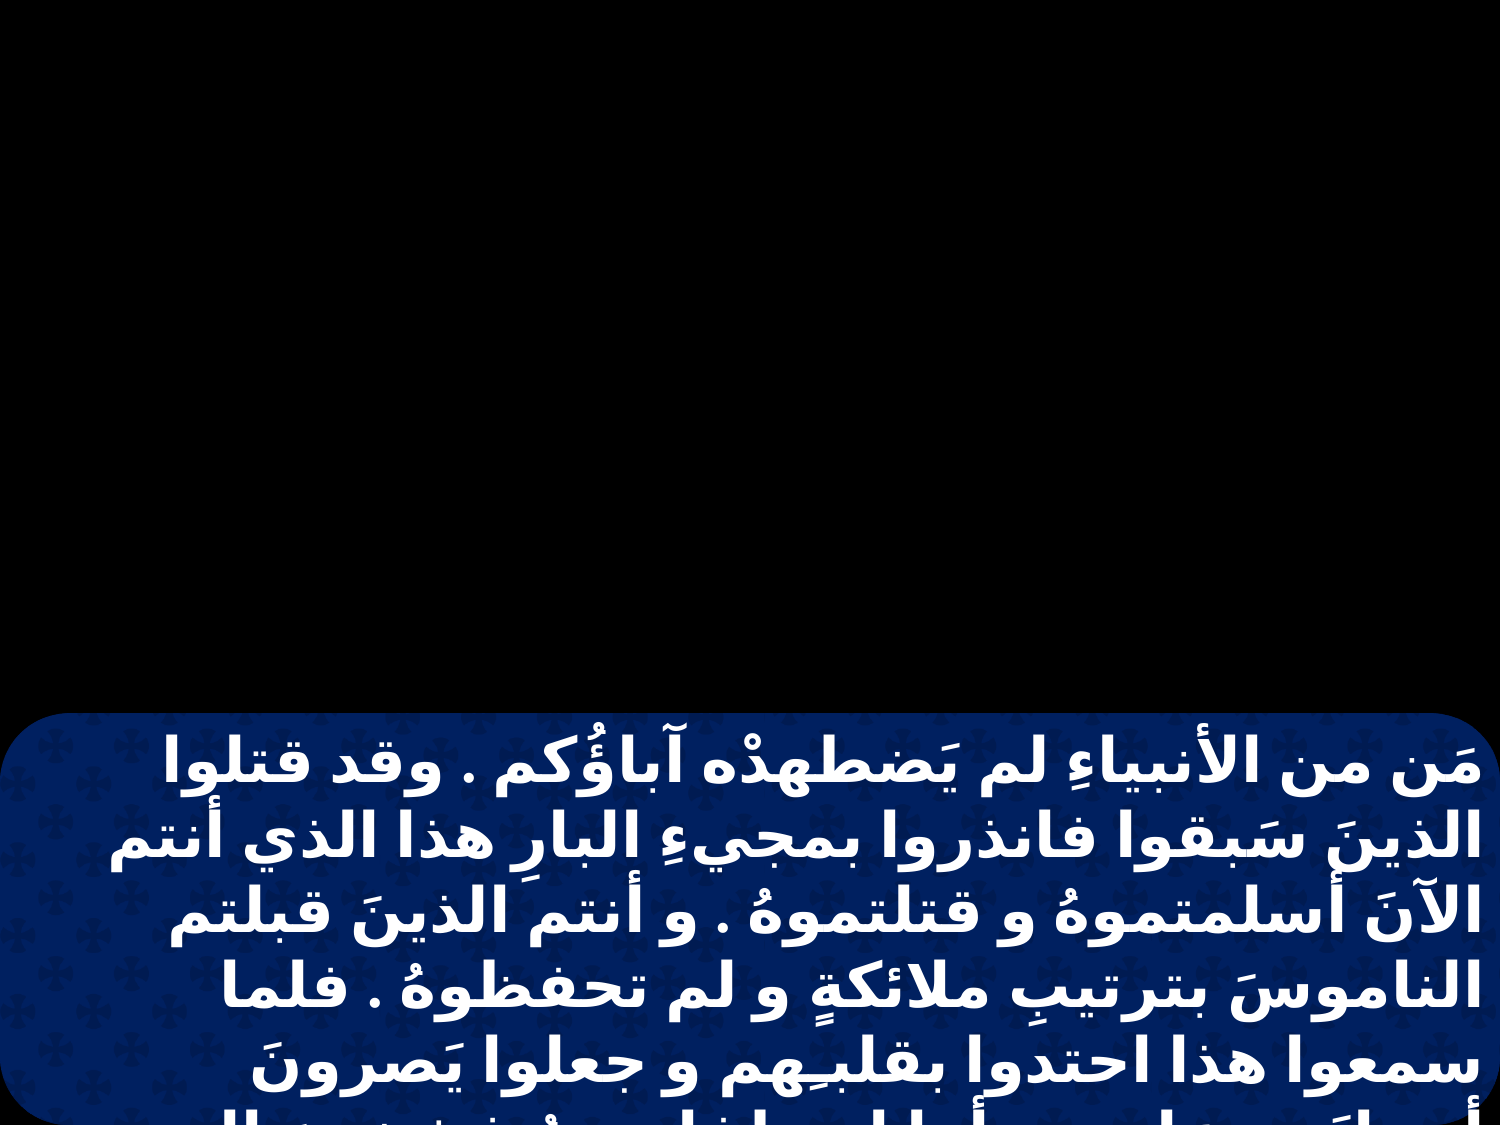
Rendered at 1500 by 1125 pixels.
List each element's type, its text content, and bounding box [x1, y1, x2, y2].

text_box مَن من الأنبياءِ لم يَضطهدْه آباؤُكم . وقد قتلوا الذينَ سَبقوا فانذروا بمجيءِ البارِ هذا الذي أنتم الآنَ أسلمتموهُ و قتلتموهُ . و أنتم الذينَ قبلتم الناموسَ بترتيبِ ملائكةٍ و لم تحفظوهُ . فلما سمعوا هذا احتدوا بقلبـِهم و جعلوا يَصرونَ أسنانَهم عليه . و أما اسطفانوسُ فشخصَ إلى السماءِ و هوَ مُمتلئٌ من الإيمانِ و الروحِ القدسِ فرأى مجدَ اللهِ و يسوعَ قائماً عن يمينِ اللهِ . [0, 712, 1500, 1125]
